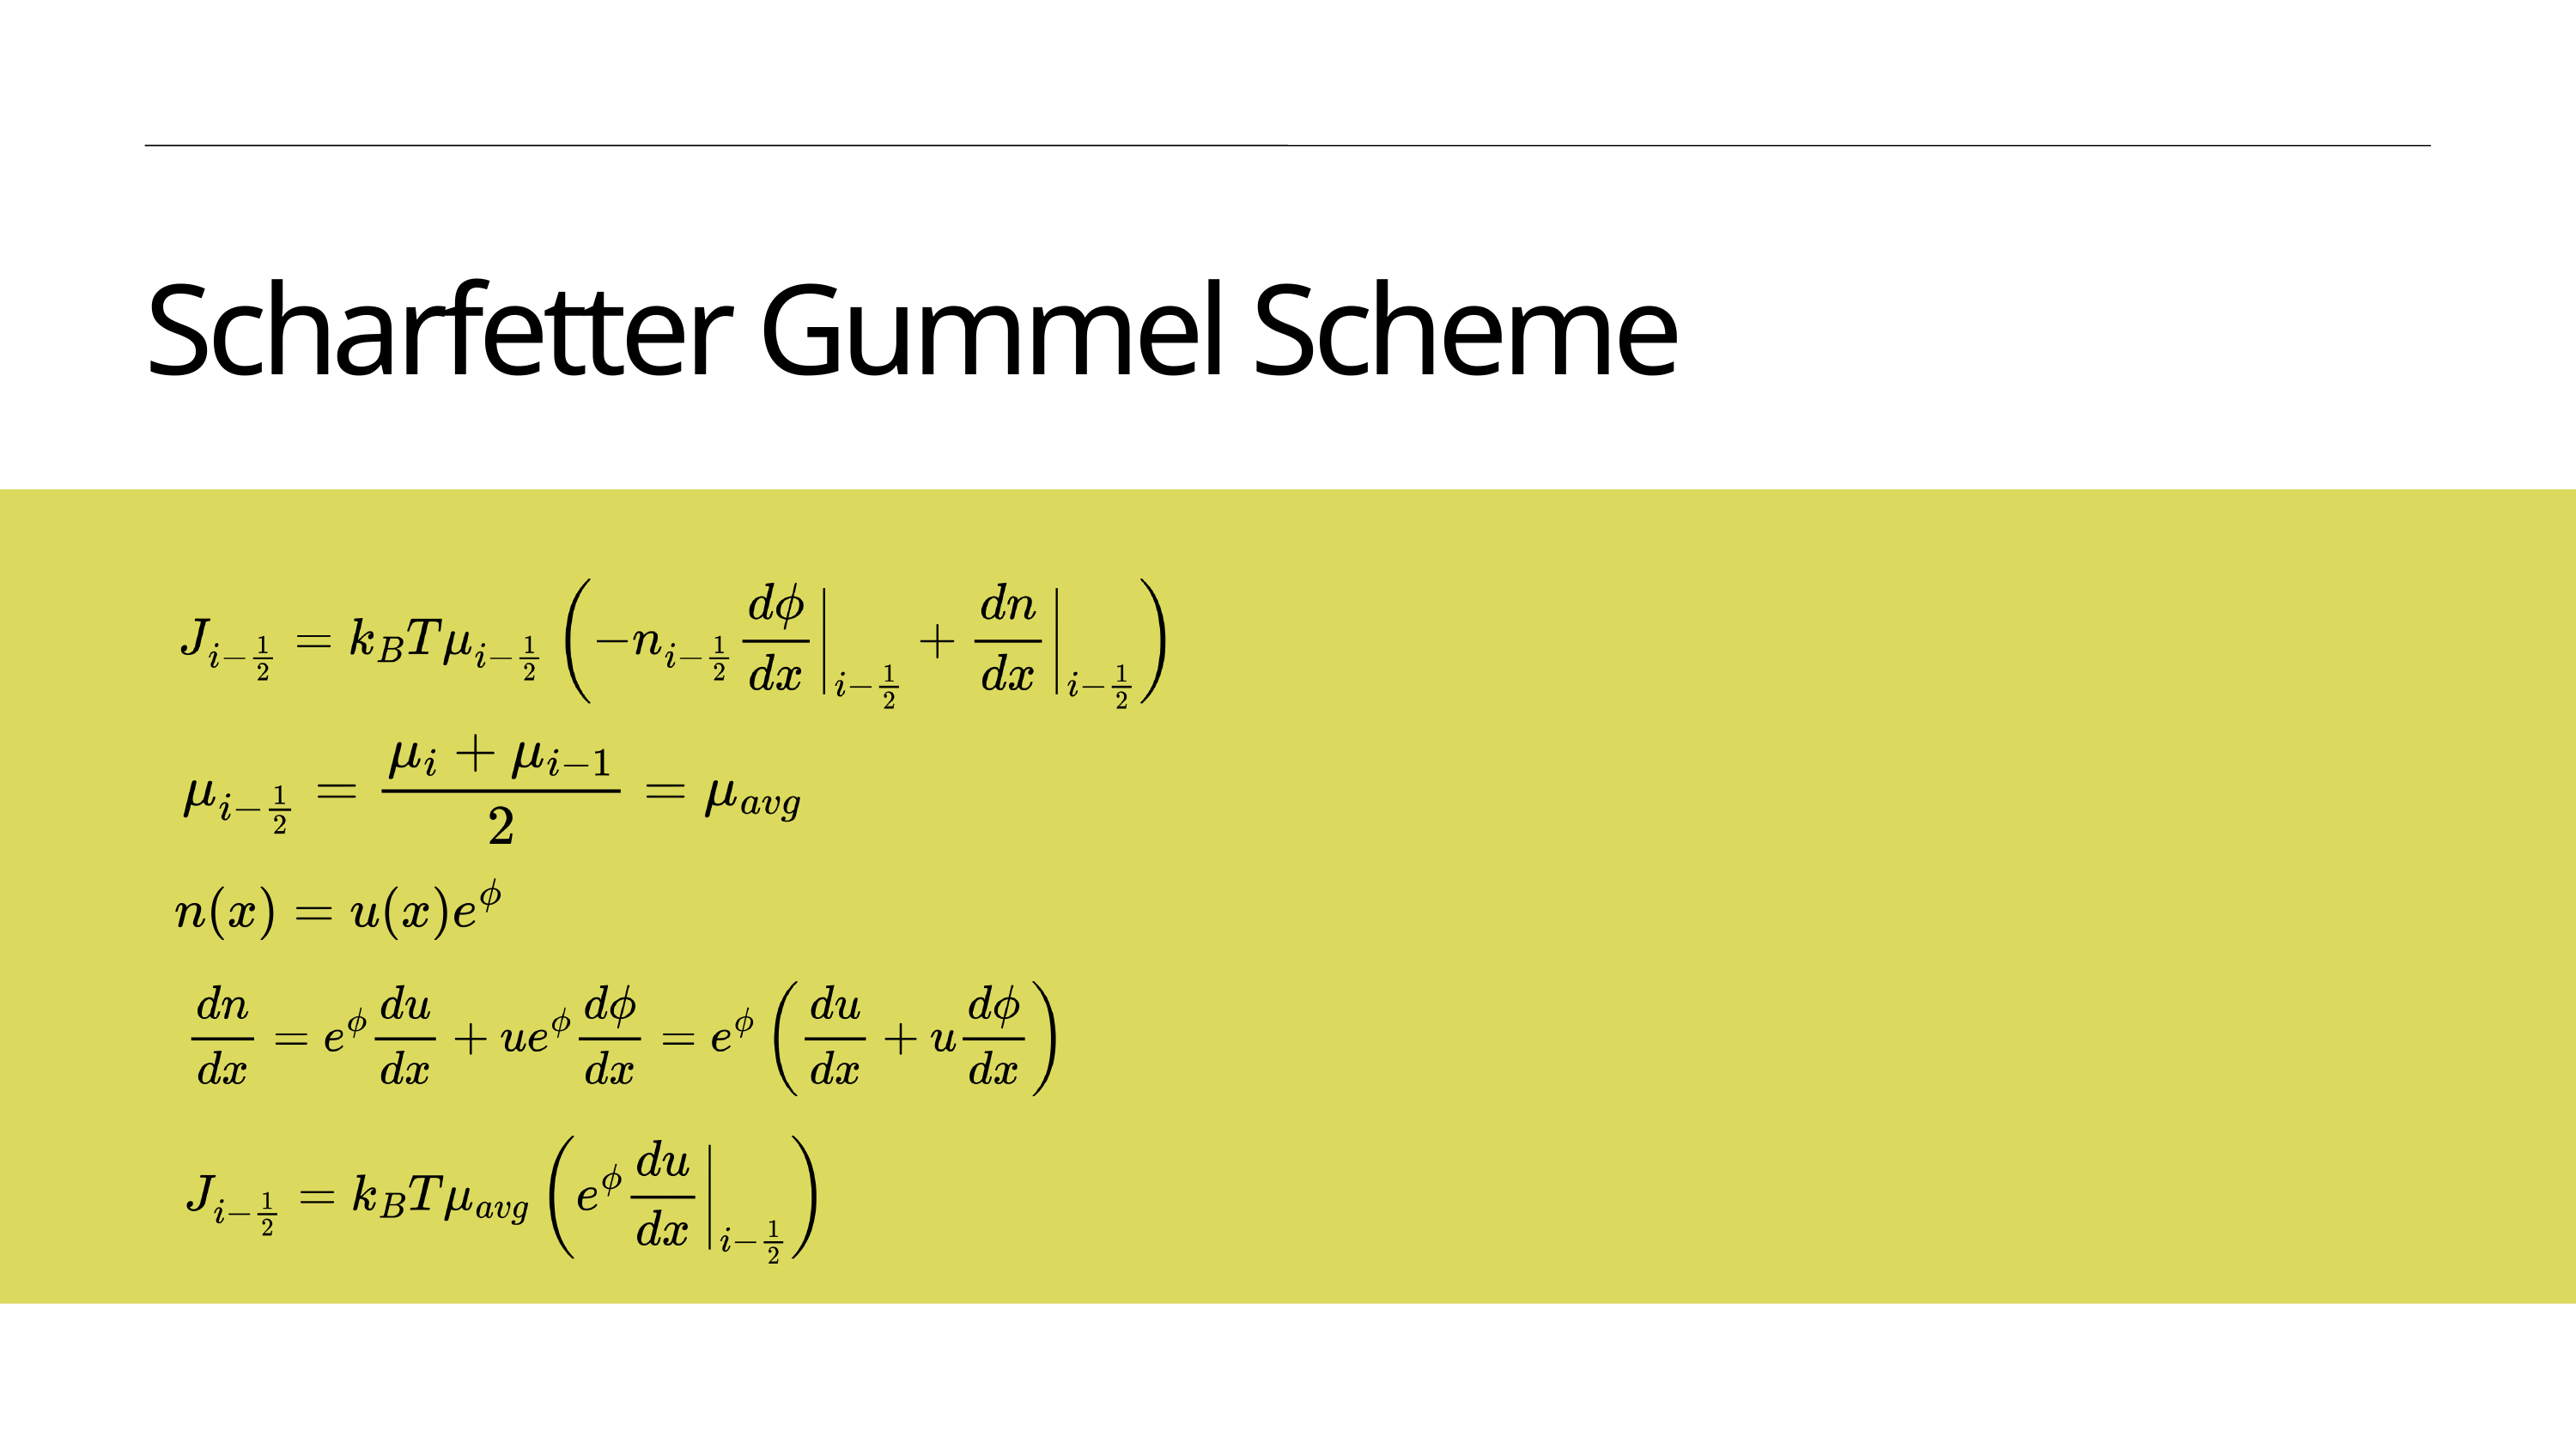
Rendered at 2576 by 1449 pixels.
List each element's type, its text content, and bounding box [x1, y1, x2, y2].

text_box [182, 734, 804, 845]
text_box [177, 579, 1177, 709]
text_box Scharfetter Gummel Scheme [144, 224, 2000, 400]
text_box [0, 489, 2576, 1304]
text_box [183, 1136, 827, 1264]
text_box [185, 981, 1066, 1096]
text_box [174, 797, 504, 941]
